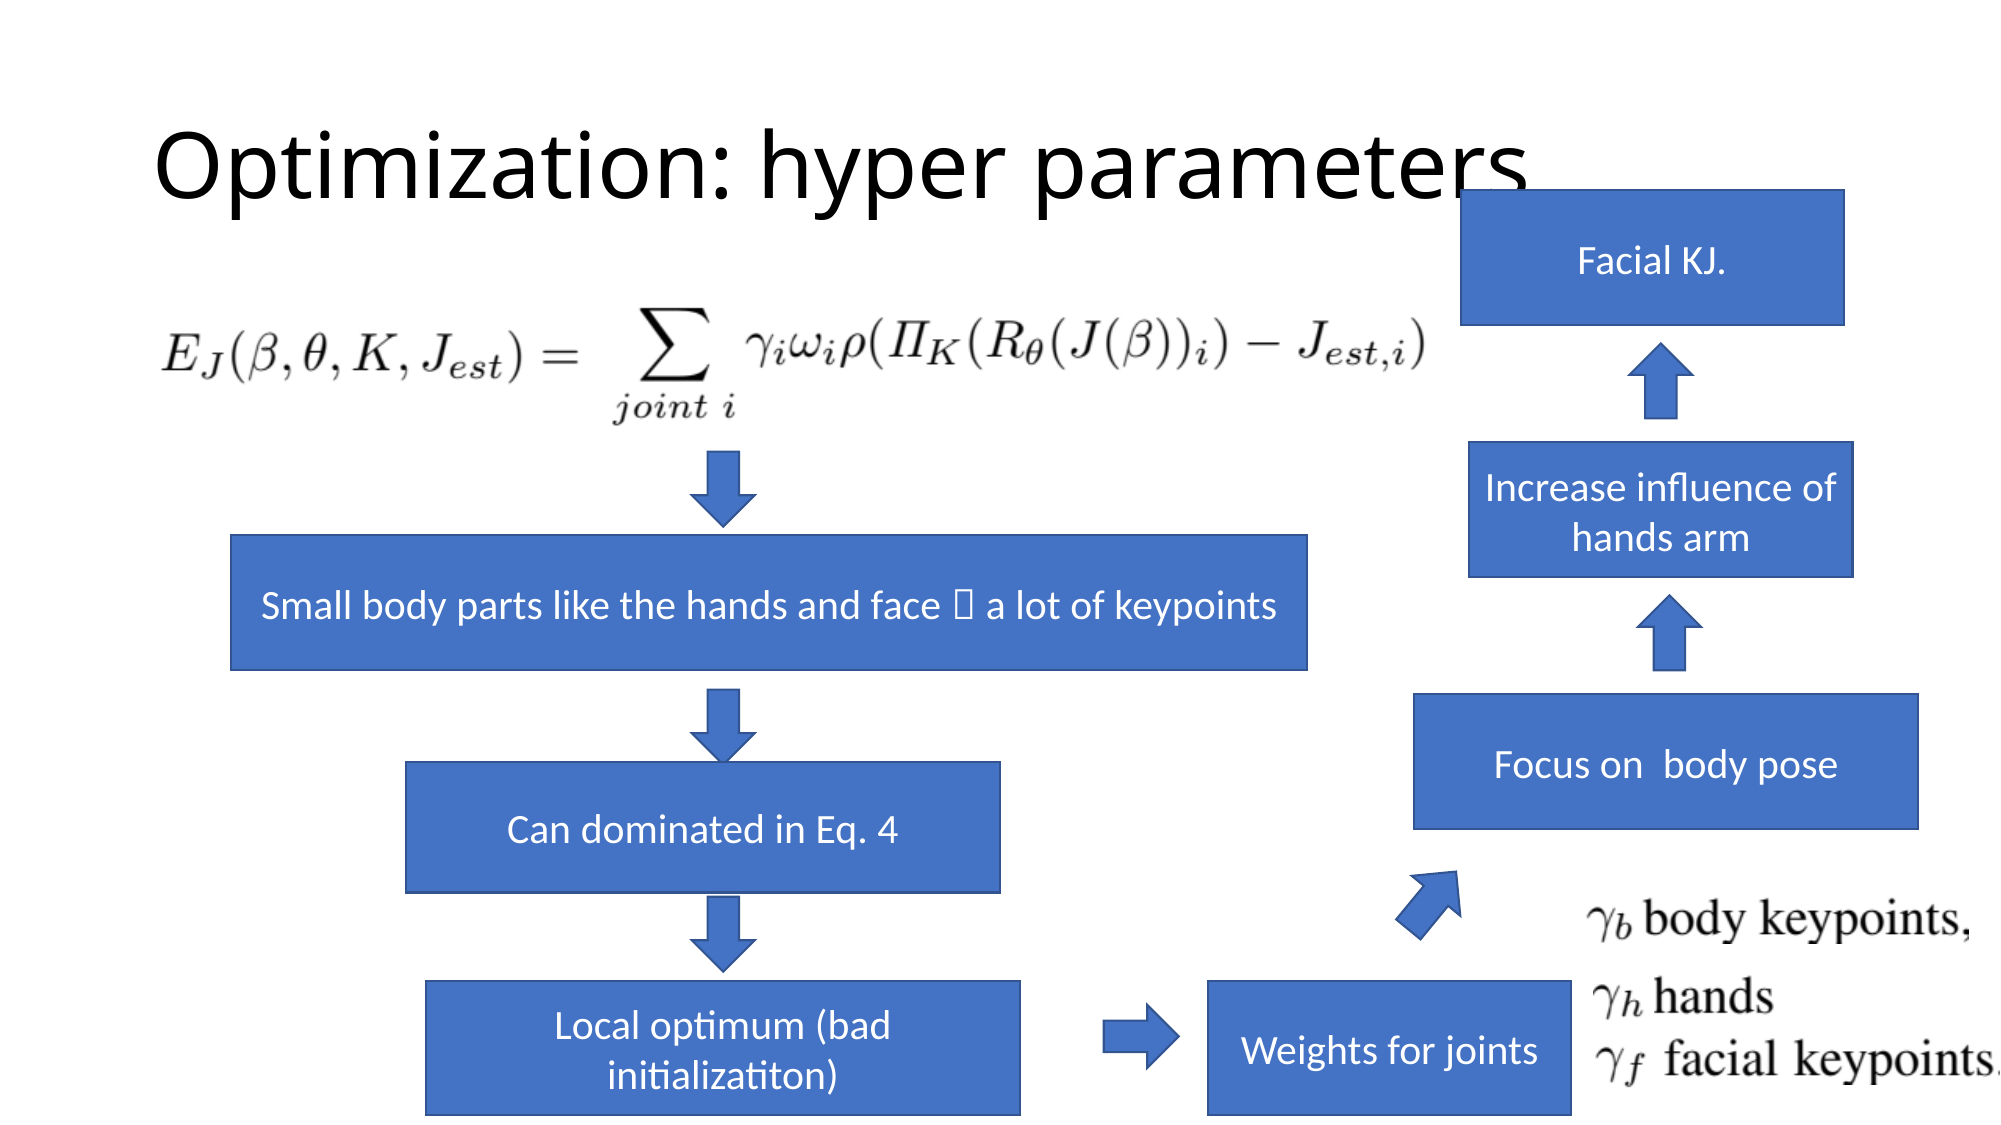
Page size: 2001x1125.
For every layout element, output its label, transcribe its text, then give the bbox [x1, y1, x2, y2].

text_box Weights for joints [1207, 980, 1572, 1116]
picture [1584, 892, 1969, 949]
picture [1593, 972, 1650, 1026]
picture [1660, 1031, 2000, 1085]
picture [1654, 968, 1780, 1018]
text_box Local optimum (bad initializatiton) [425, 980, 1021, 1116]
text_box Small body parts like the hands and face  a lot of keypoints [230, 534, 1308, 671]
text_box [1626, 341, 1695, 420]
text_box [689, 450, 758, 529]
text_box Facial KJ. [1460, 189, 1845, 326]
text_box [689, 688, 758, 761]
text_box [689, 895, 758, 974]
picture [160, 321, 590, 388]
title Optimization: hyper parameters [137, 59, 1863, 278]
text_box [1394, 870, 1462, 941]
slide_number 26 [1572, 1042, 1863, 1103]
picture [611, 277, 1477, 432]
text_box Increase influence of hands arm [1468, 441, 1854, 578]
text_box [1635, 593, 1704, 672]
text_box Can dominated in Eq. 4 [405, 761, 1001, 894]
text_box Focus on body pose [1413, 693, 1919, 830]
picture [1593, 1041, 1649, 1092]
text_box [1102, 1002, 1181, 1071]
